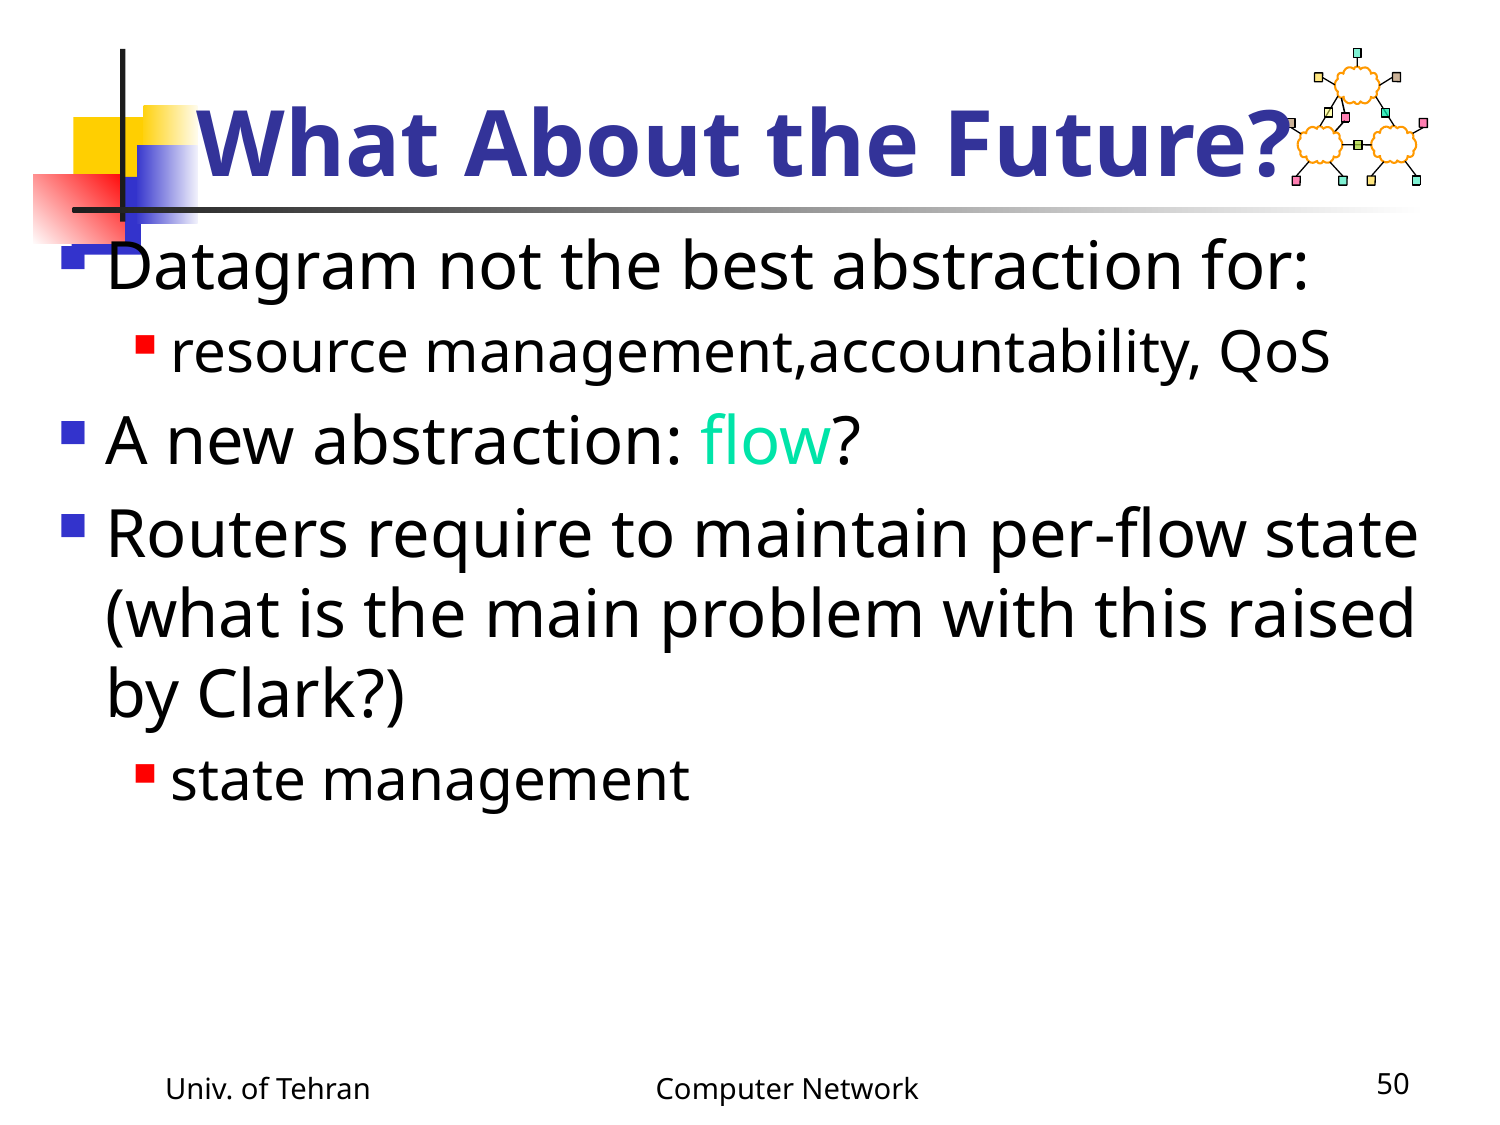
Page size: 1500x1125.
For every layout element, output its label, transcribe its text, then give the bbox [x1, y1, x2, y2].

slide_number Univ. of Tehran [149, 1037, 463, 1113]
footer Computer Network [549, 1037, 1026, 1113]
title What About the Future? [181, 33, 1453, 203]
list Datagram not the best abstraction for: resource management,accountability, QoS A new abstraction: flow? Routers require to maintain per-flow state (what is the main problem with this raised by Clark?) state management [42, 214, 1469, 994]
slide_number 50 [1112, 1037, 1426, 1113]
